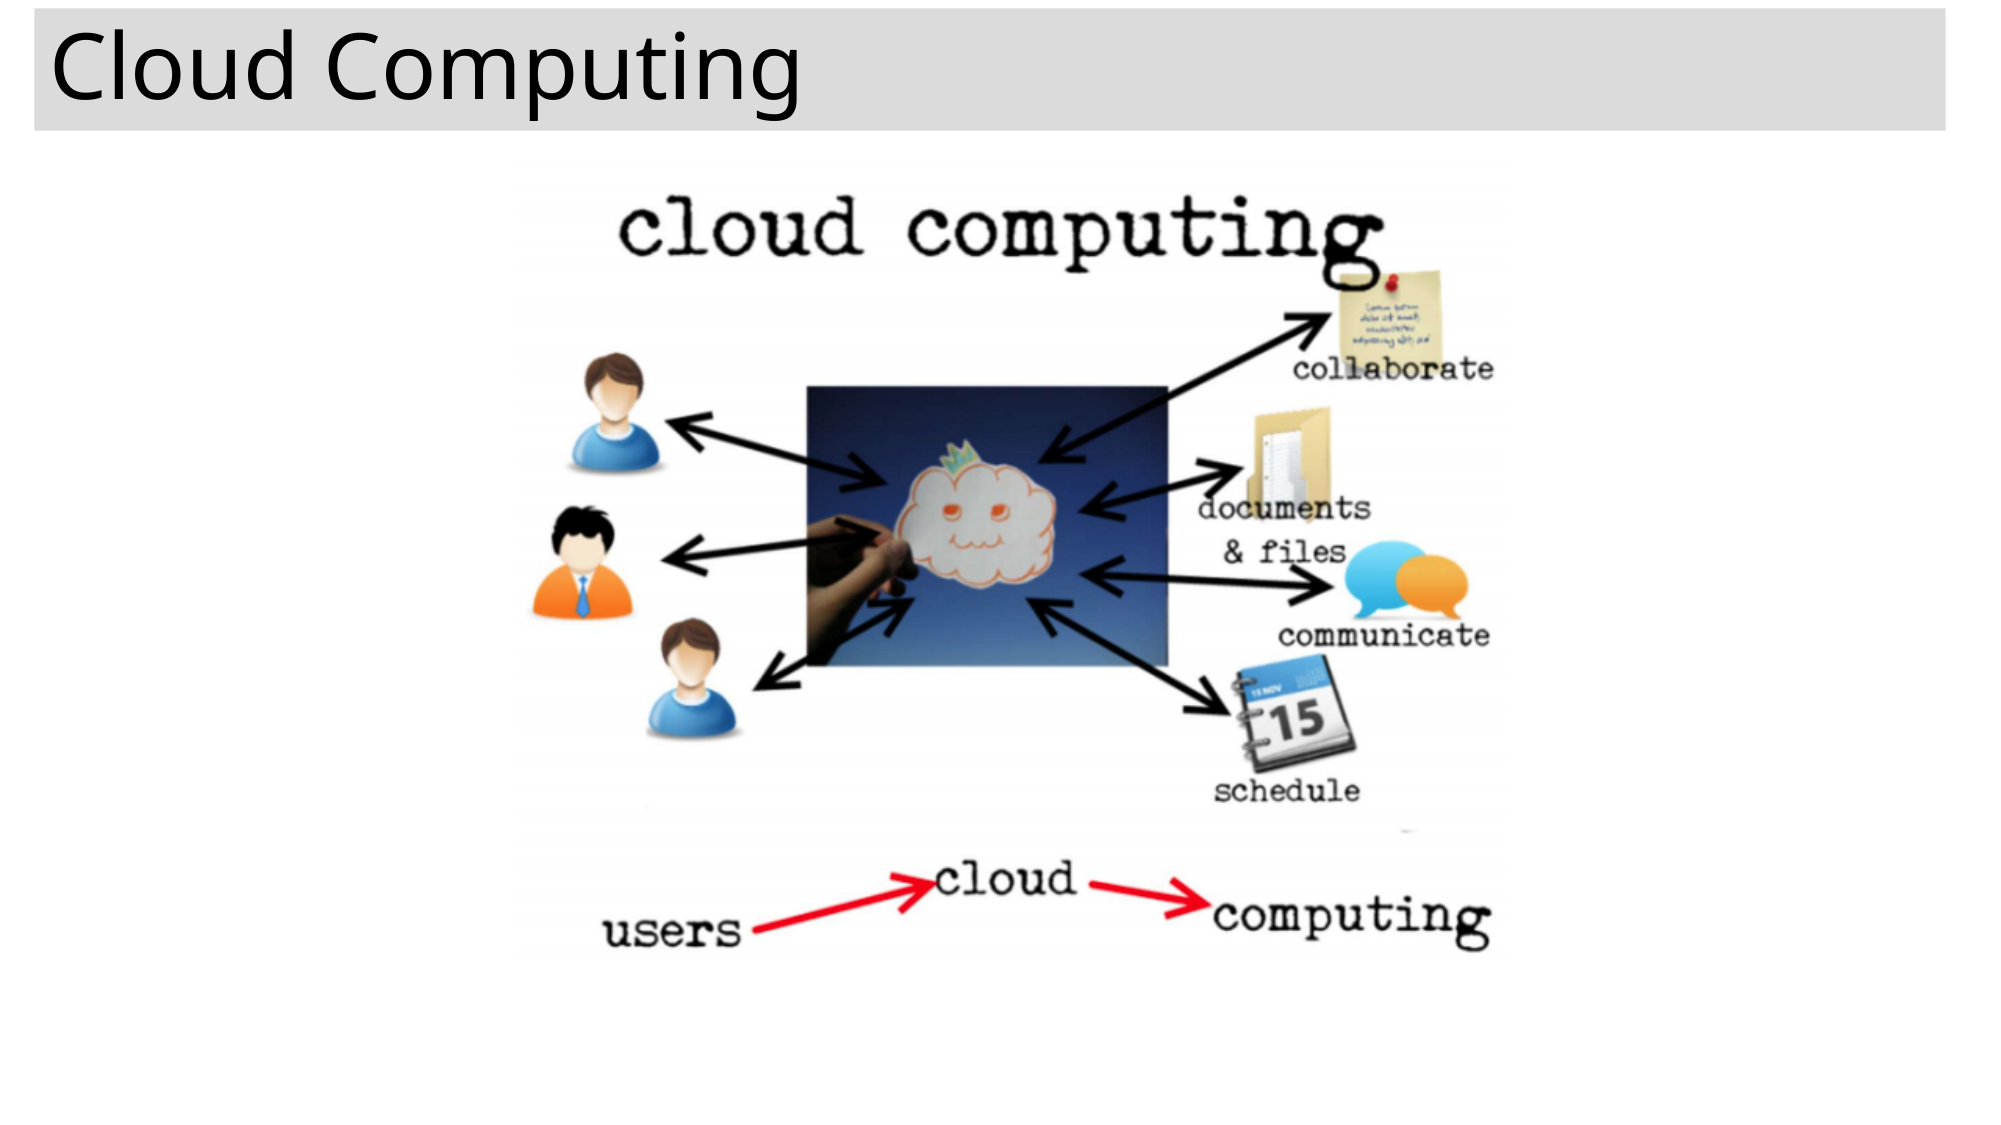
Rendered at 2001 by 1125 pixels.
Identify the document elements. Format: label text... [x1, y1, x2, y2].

title Cloud Computing [34, 8, 1946, 131]
picture [466, 158, 1534, 967]
